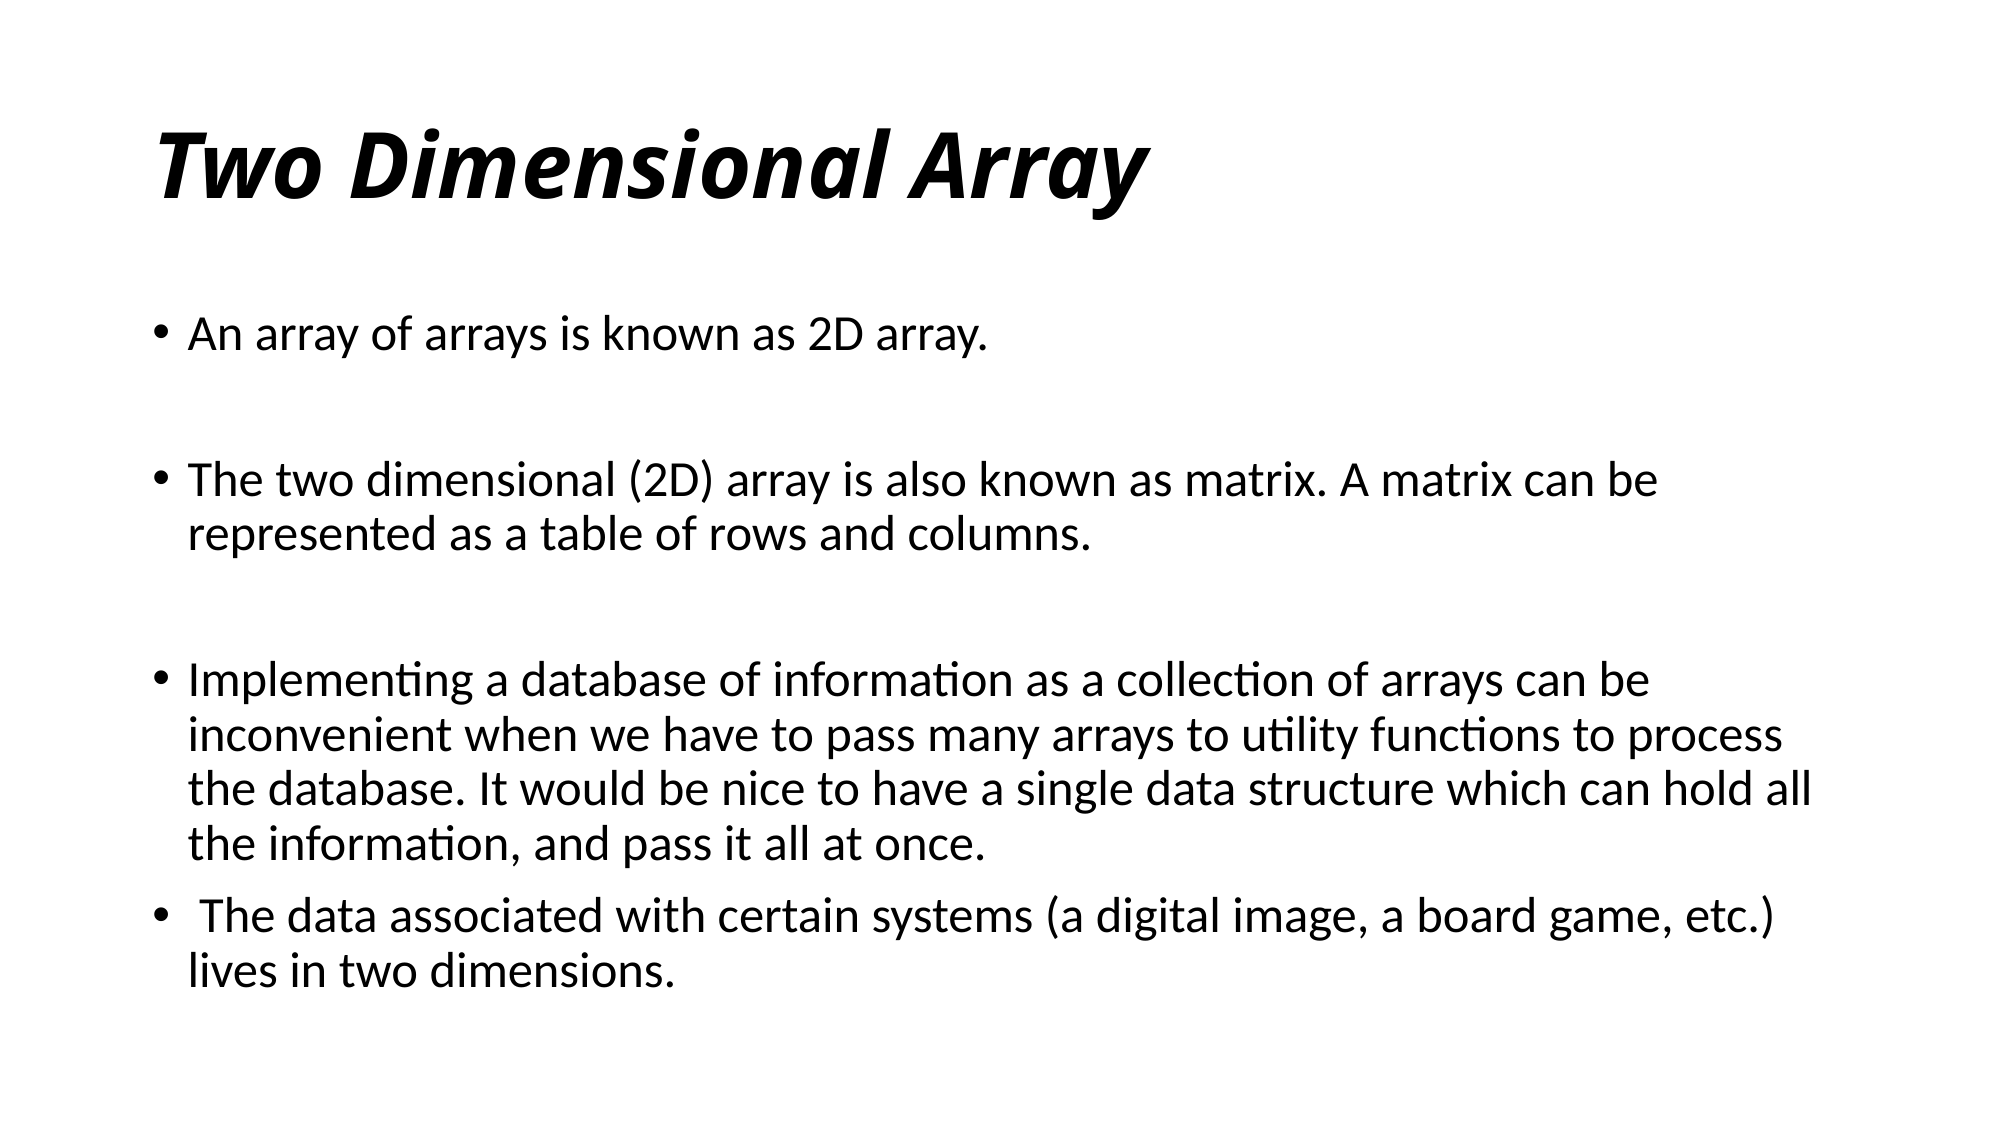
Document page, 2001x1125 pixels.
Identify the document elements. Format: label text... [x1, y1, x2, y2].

title Two Dimensional Array [137, 59, 1863, 278]
list An array of arrays is known as 2D array. The two dimensional (2D) array is also known as matrix. A matrix can be represented as a table of rows and columns. Implementing a database of information as a collection of arrays can be inconvenient when we have to pass many arrays to utility functions to process the database. It would be nice to have a single data structure which can hold all the information, and pass it all at once. The data associated with certain systems (a digital image, a board game, etc.) lives in two dimensions. [137, 299, 1863, 1014]
